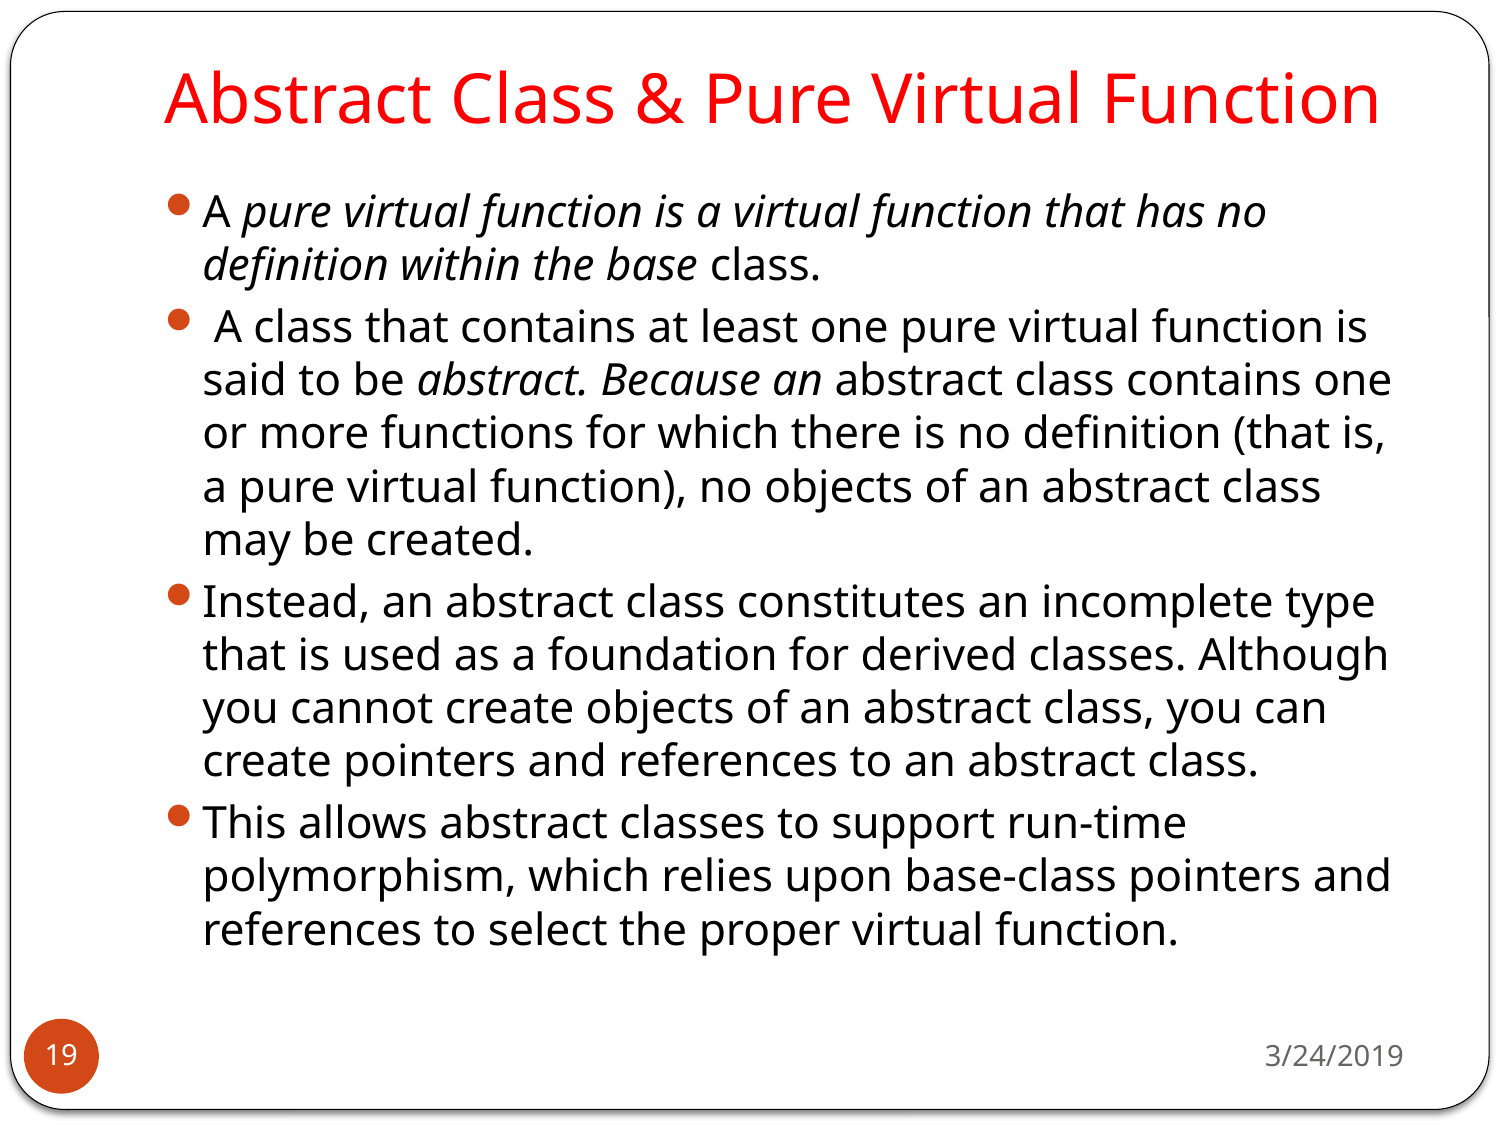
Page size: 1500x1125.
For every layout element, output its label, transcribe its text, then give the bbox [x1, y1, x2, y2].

title Abstract Class & Pure Virtual Function [150, 45, 1425, 153]
list A pure virtual function is a virtual function that has no definition within the base class. A class that contains at least one pure virtual function is said to be abstract. Because an abstract class contains one or more functions for which there is no definition (that is, a pure virtual function), no objects of an abstract class may be created. Instead, an abstract class constitutes an incomplete type that is used as a foundation for derived classes. Although you cannot create objects of an abstract class, you can create pointers and references to an abstract class. This allows abstract classes to support run-time polymorphism, which relies upon base-class pointers and references to select the proper virtual function. [150, 175, 1425, 988]
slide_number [1012, 1015, 1419, 1094]
slide_number 19 [23, 1018, 99, 1094]
